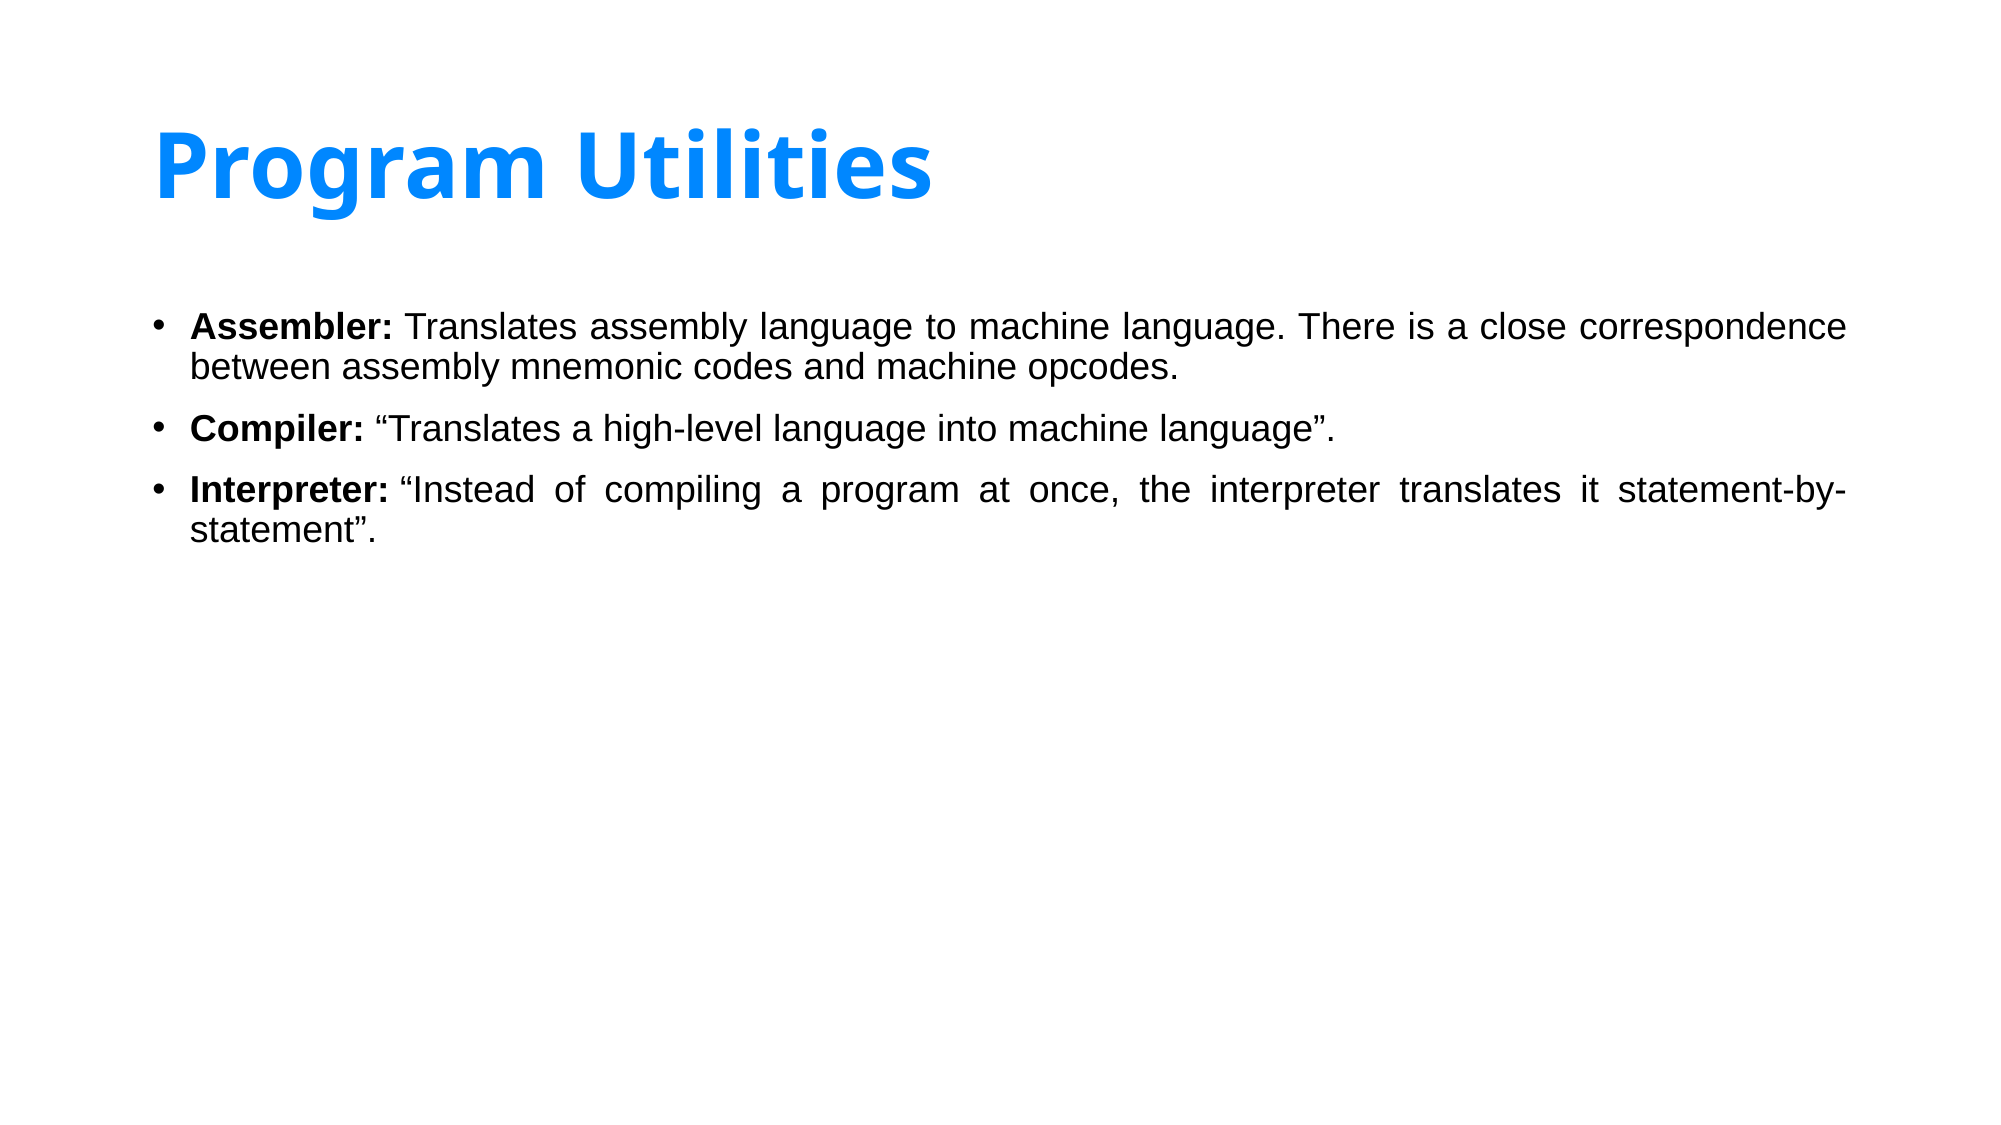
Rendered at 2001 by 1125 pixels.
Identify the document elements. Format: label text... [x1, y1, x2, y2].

list Assembler: Translates assembly language to machine language. There is a close correspondence between assembly mnemonic codes and machine opcodes. Compiler: “Translates a high-level language into machine language”. Interpreter: “Instead of compiling a program at once, the interpreter translates it statement-by-statement”. [137, 299, 1863, 1014]
title Program Utilities [137, 59, 1863, 278]
